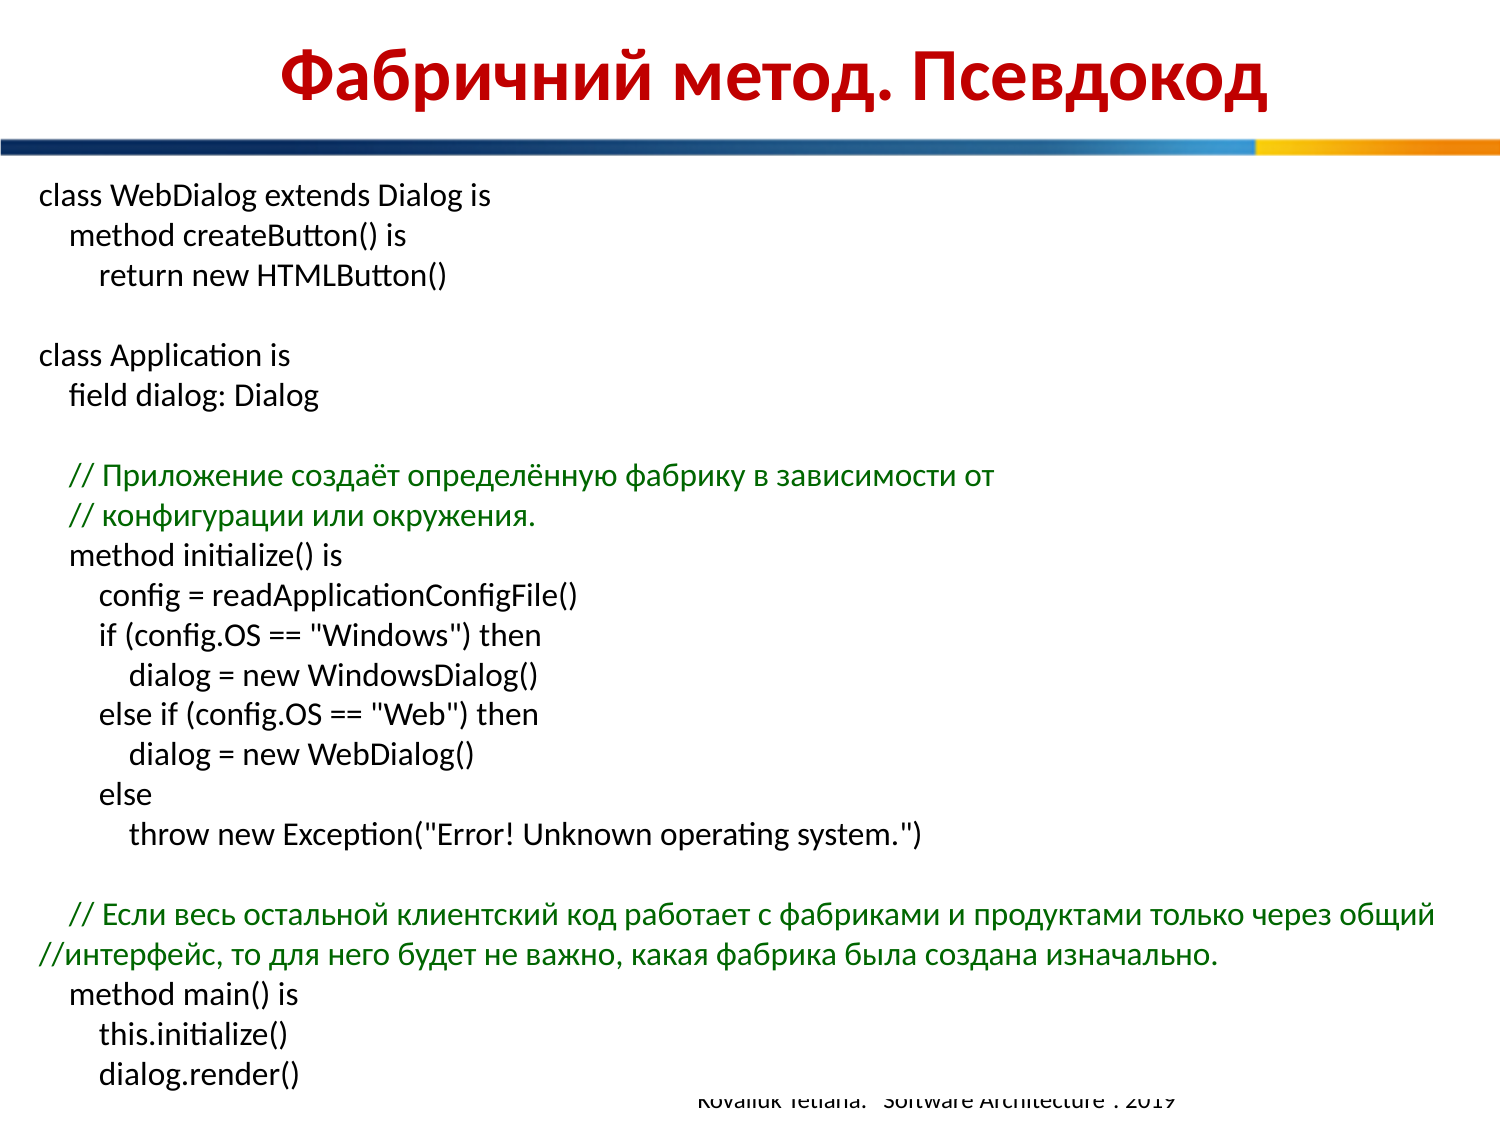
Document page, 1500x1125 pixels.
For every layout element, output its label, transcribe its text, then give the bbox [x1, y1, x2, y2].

text_box class WebDialog extends Dialog is method createButton() is return new HTMLButton() class Application is field dialog: Dialog // Приложение создаёт определённую фабрику в зависимости от // конфигурации или окружения. method initialize() is config = readApplicationConfigFile() if (config.OS == "Windows") then dialog = new WindowsDialog() else if (config.OS == "Web") then dialog = new WebDialog() else throw new Exception("Error! Unknown operating system.") // Если весь остальной клиентский код работает с фабриками и продуктами только через общий //интерфейс, то для него будет не важно, какая фабрика была создана изначально. method main() is this.initialize() dialog.render() [24, 166, 1500, 1100]
text_box Фабричний метод. Псевдокод [266, 18, 1284, 123]
picture [2, 139, 1500, 155]
